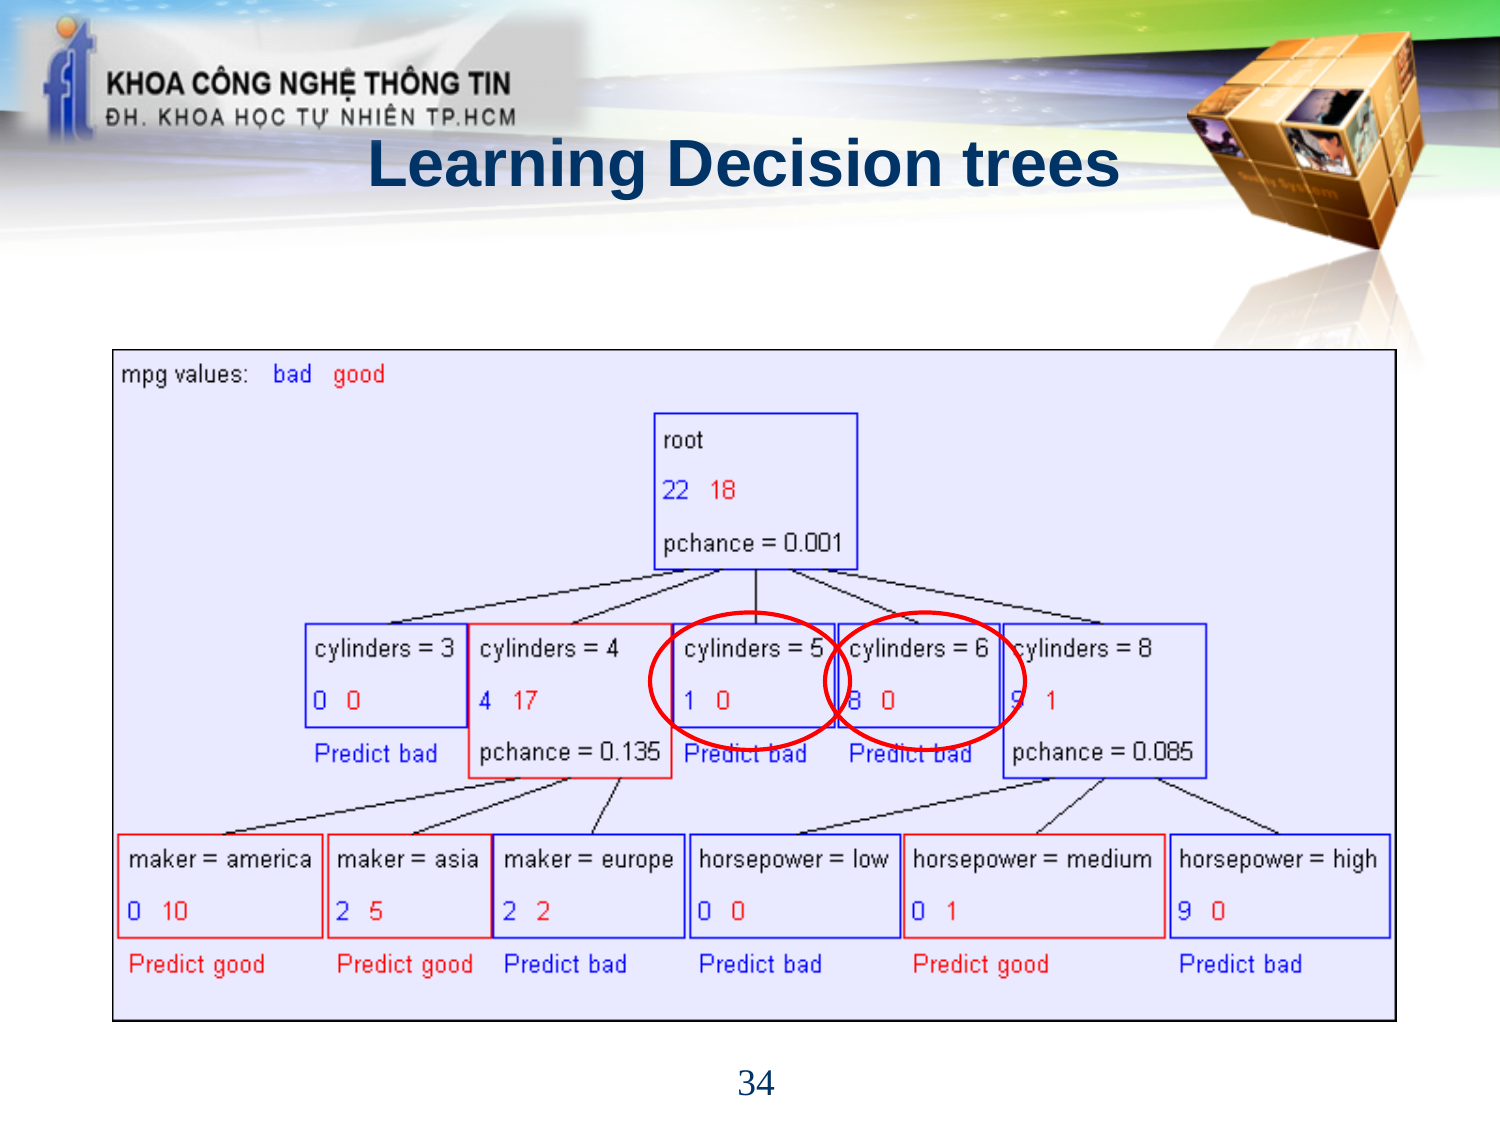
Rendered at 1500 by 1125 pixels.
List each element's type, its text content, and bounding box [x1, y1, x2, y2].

title Learning Decision trees [87, 119, 1138, 201]
slide_number 34 [687, 1049, 826, 1113]
picture [0, 0, 1500, 1022]
